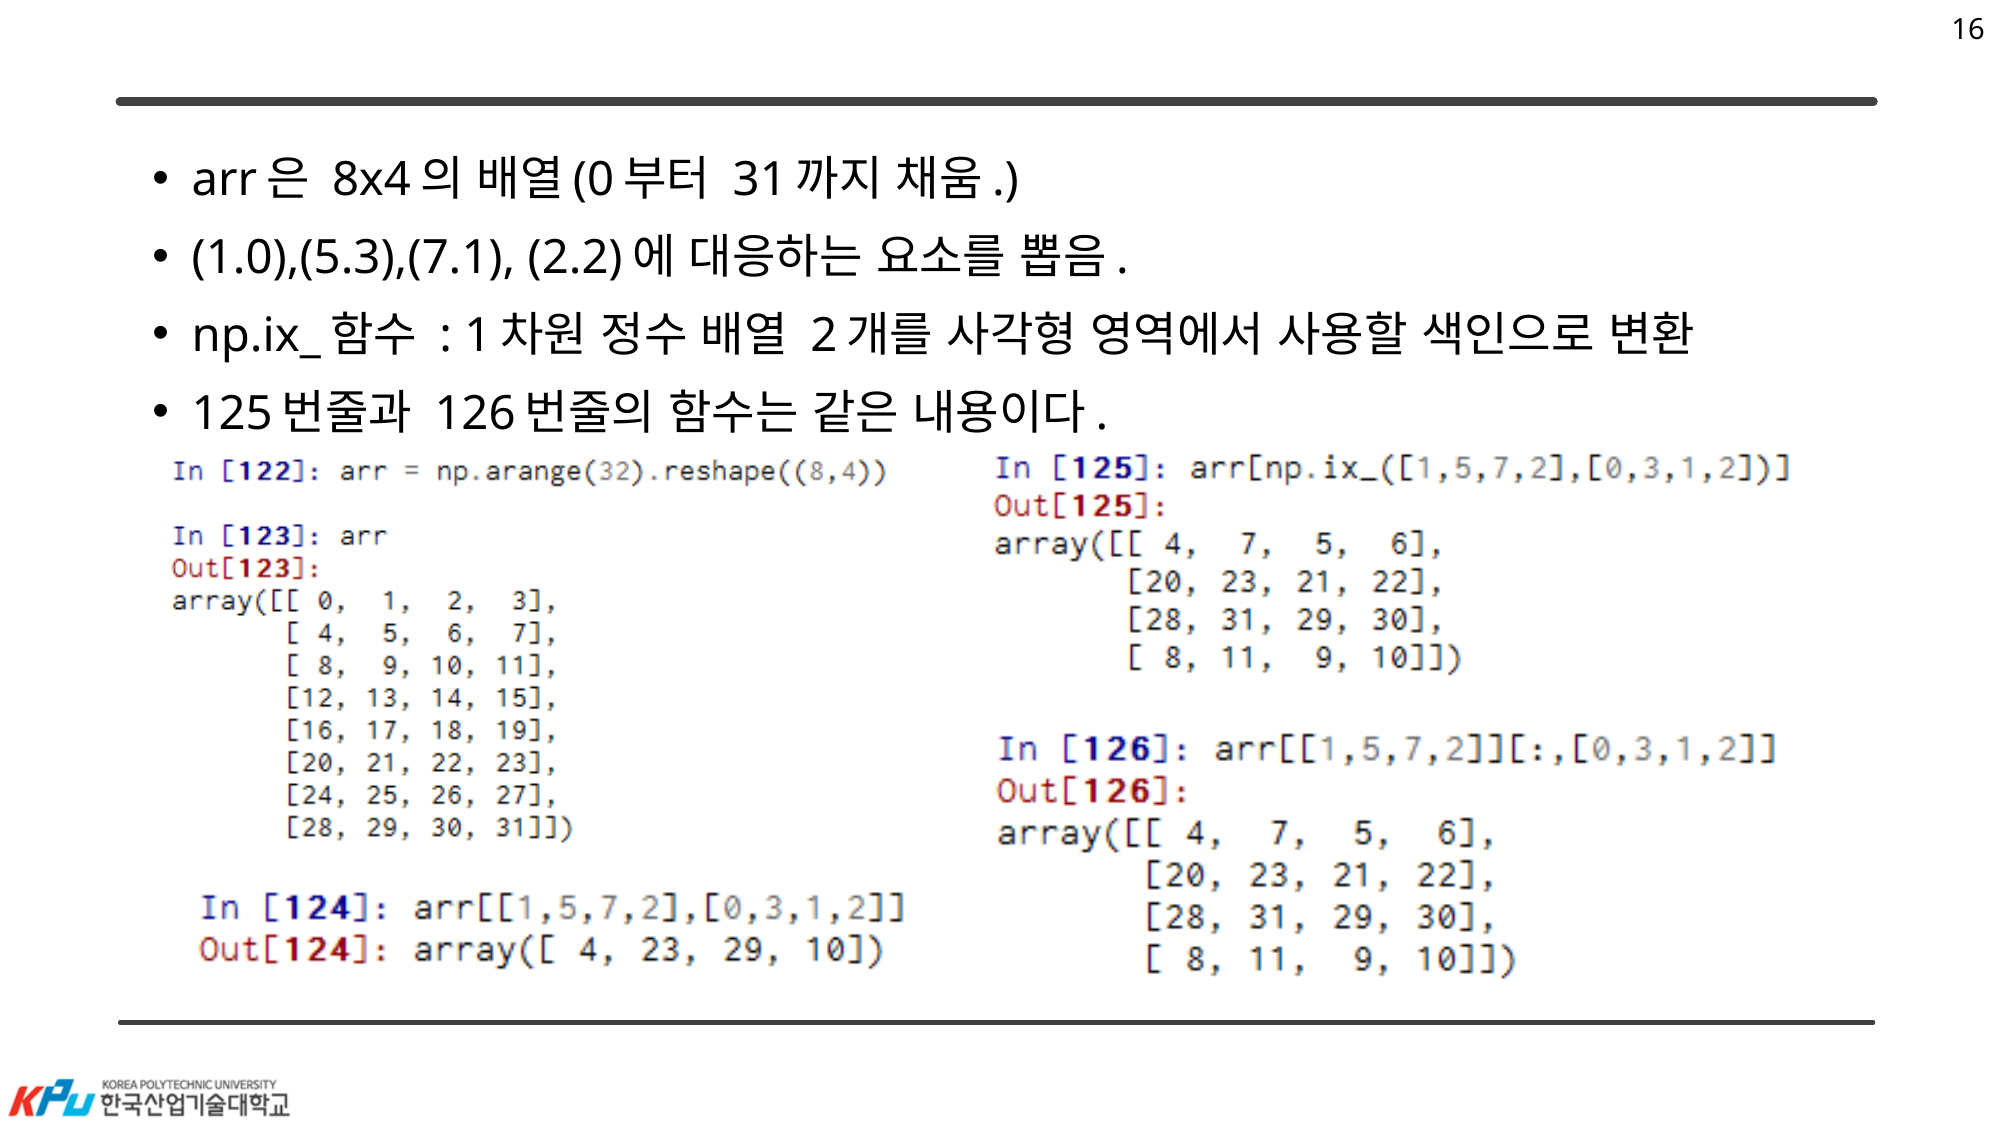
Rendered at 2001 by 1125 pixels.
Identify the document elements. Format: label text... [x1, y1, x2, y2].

picture [992, 719, 1796, 987]
picture [170, 448, 902, 861]
picture [992, 448, 1796, 685]
picture [1, 1073, 296, 1125]
slide_number 16 [1550, 0, 2000, 60]
list arr은 8x4의 배열(0부터 31까지 채움.) (1.0),(5.3),(7.1), (2.2)에 대응하는 요소를 뽑음. np.ix_함수 : 1차원 정수 배열 2개를 사각형 영역에서 사용할 색인으로 변환 125번줄과 126번줄의 함수는 같은 내용이다. [137, 128, 1863, 448]
picture [192, 878, 968, 985]
